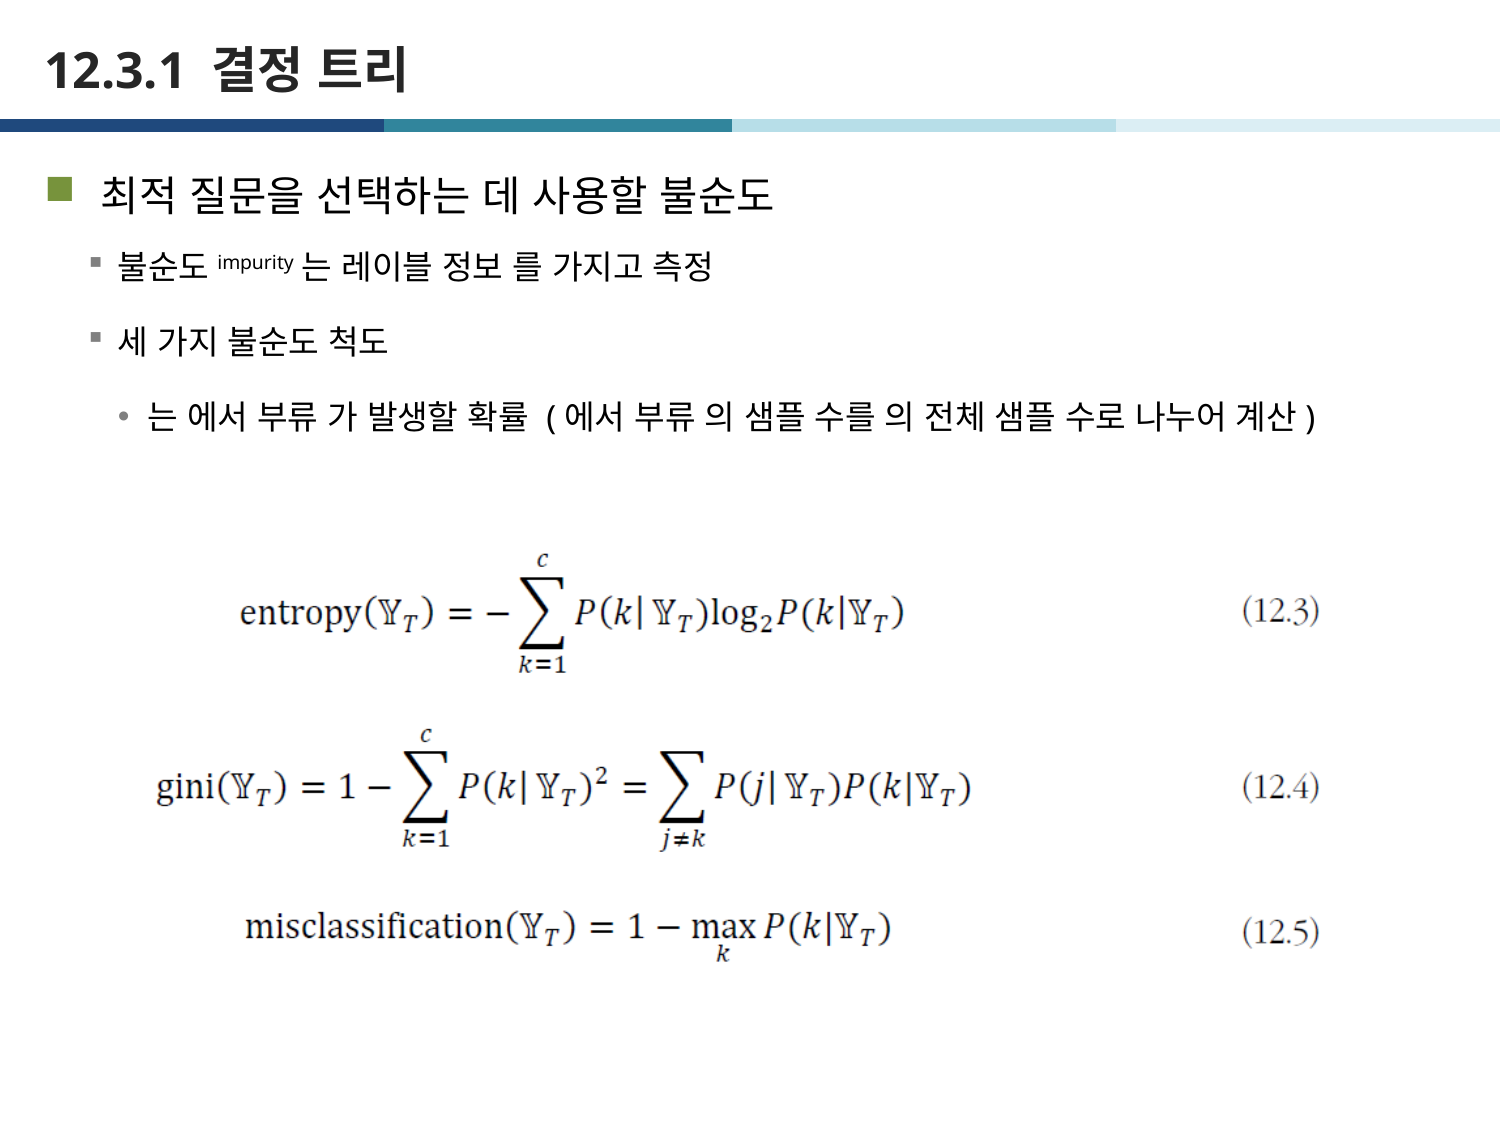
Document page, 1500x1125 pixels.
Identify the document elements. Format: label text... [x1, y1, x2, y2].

title 12.3.1 결정 트리 [29, 23, 1448, 114]
picture [147, 550, 1325, 968]
